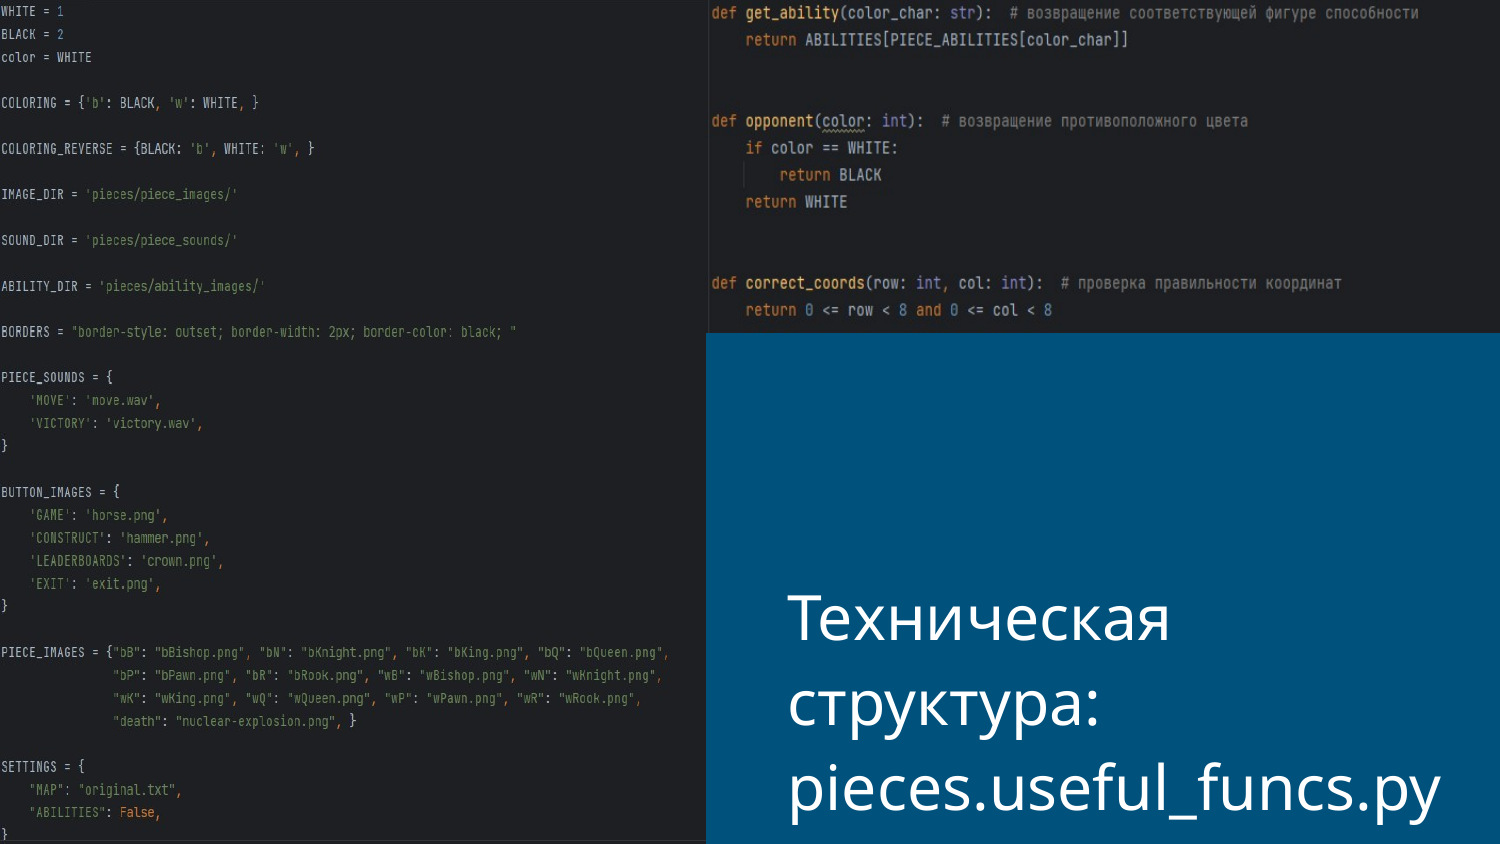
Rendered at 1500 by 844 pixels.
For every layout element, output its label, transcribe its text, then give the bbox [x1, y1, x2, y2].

title Техническая структура: pieces.useful_funcs.py [772, 430, 1500, 844]
picture [0, 0, 1500, 844]
